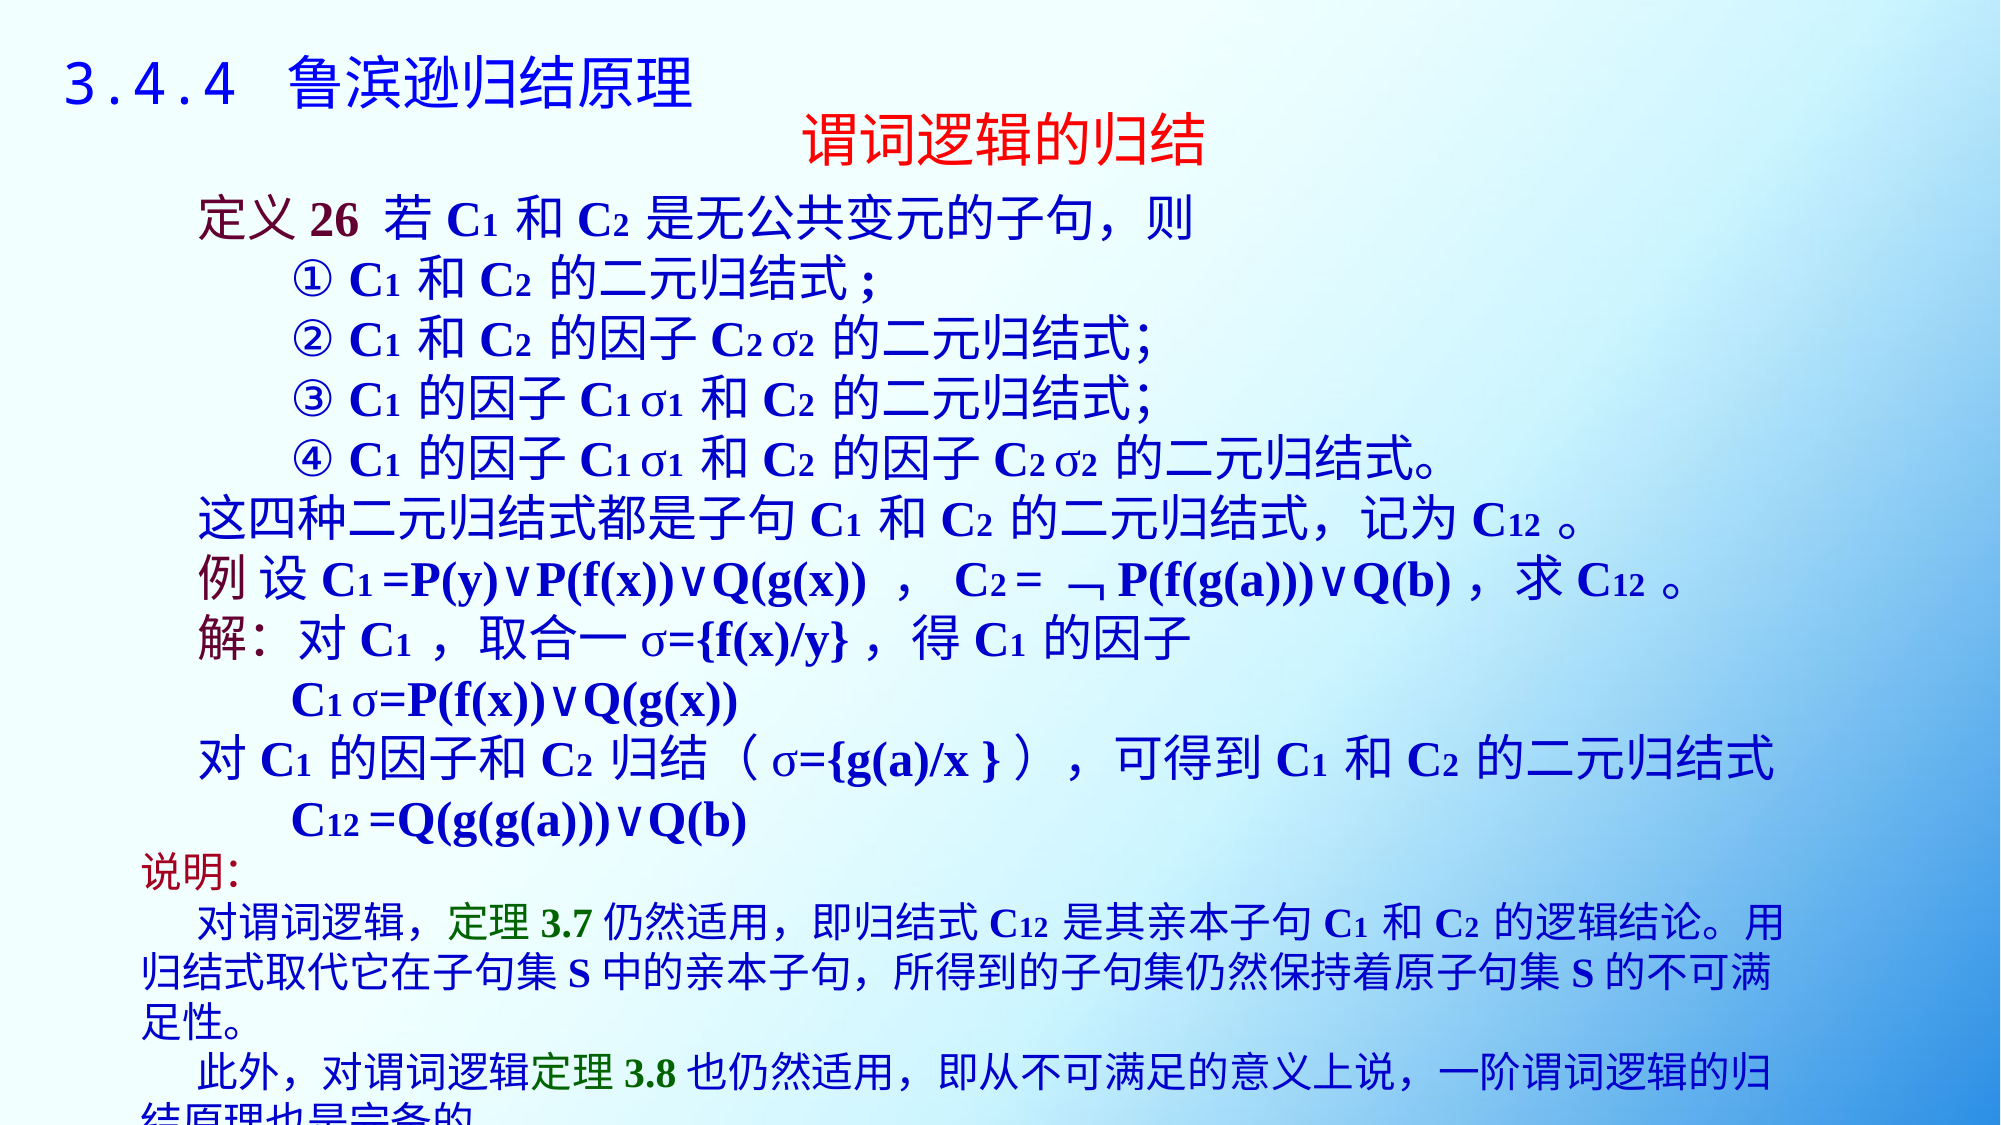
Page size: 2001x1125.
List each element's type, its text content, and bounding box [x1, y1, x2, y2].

title 3.4.4 鲁滨逊归结原理 [47, 32, 1398, 95]
text_box 谓词逻辑的归结 [47, 95, 1967, 181]
text_box 定义26 若C1 和C2 是无公共变元的子句，则 ① C1 和C2 的二元归结式; ② C1 和C2 的因子C2 σ2 的二元归结式； ③ C1 的因子C1 σ1 和C2 的二元归结式； ④ C1 的因子C1 σ1 和C2 的因子C2 σ2 的二元归结式。 这四种二元归结式都是子句C1 和C2 的二元归结式，记为C12 。 例 设C1 =P(y)∨P(f(x))∨Q(g(x)) ，C2 =﹁P(f(g(a)))∨Q(b)，求C12 。 解：对C1 ，取合一σ={f(x)/y}，得C1 的因子 C1 σ=P(f(x))∨Q(g(x)) 对C1 的因子和C2 归结（σ={g(a)/x }），可得到C1 和C2 的二元归结式 C12 =Q(g(g(a)))∨Q(b) 说明： 对谓词逻辑，定理3.7仍然适用，即归结式C12 是其亲本子句C1 和C2 的逻辑结论。用归结式取代它在子句集S中的亲本子句，所得到的子句集仍然保持着原子句集S的不可满足性。 此外，对谓词逻辑定理3.8也仍然适用，即从不可满足的意义上说，一阶谓词逻辑的归结原理也是完备的 [125, 178, 1828, 1125]
picture [0, 0, 2001, 1125]
